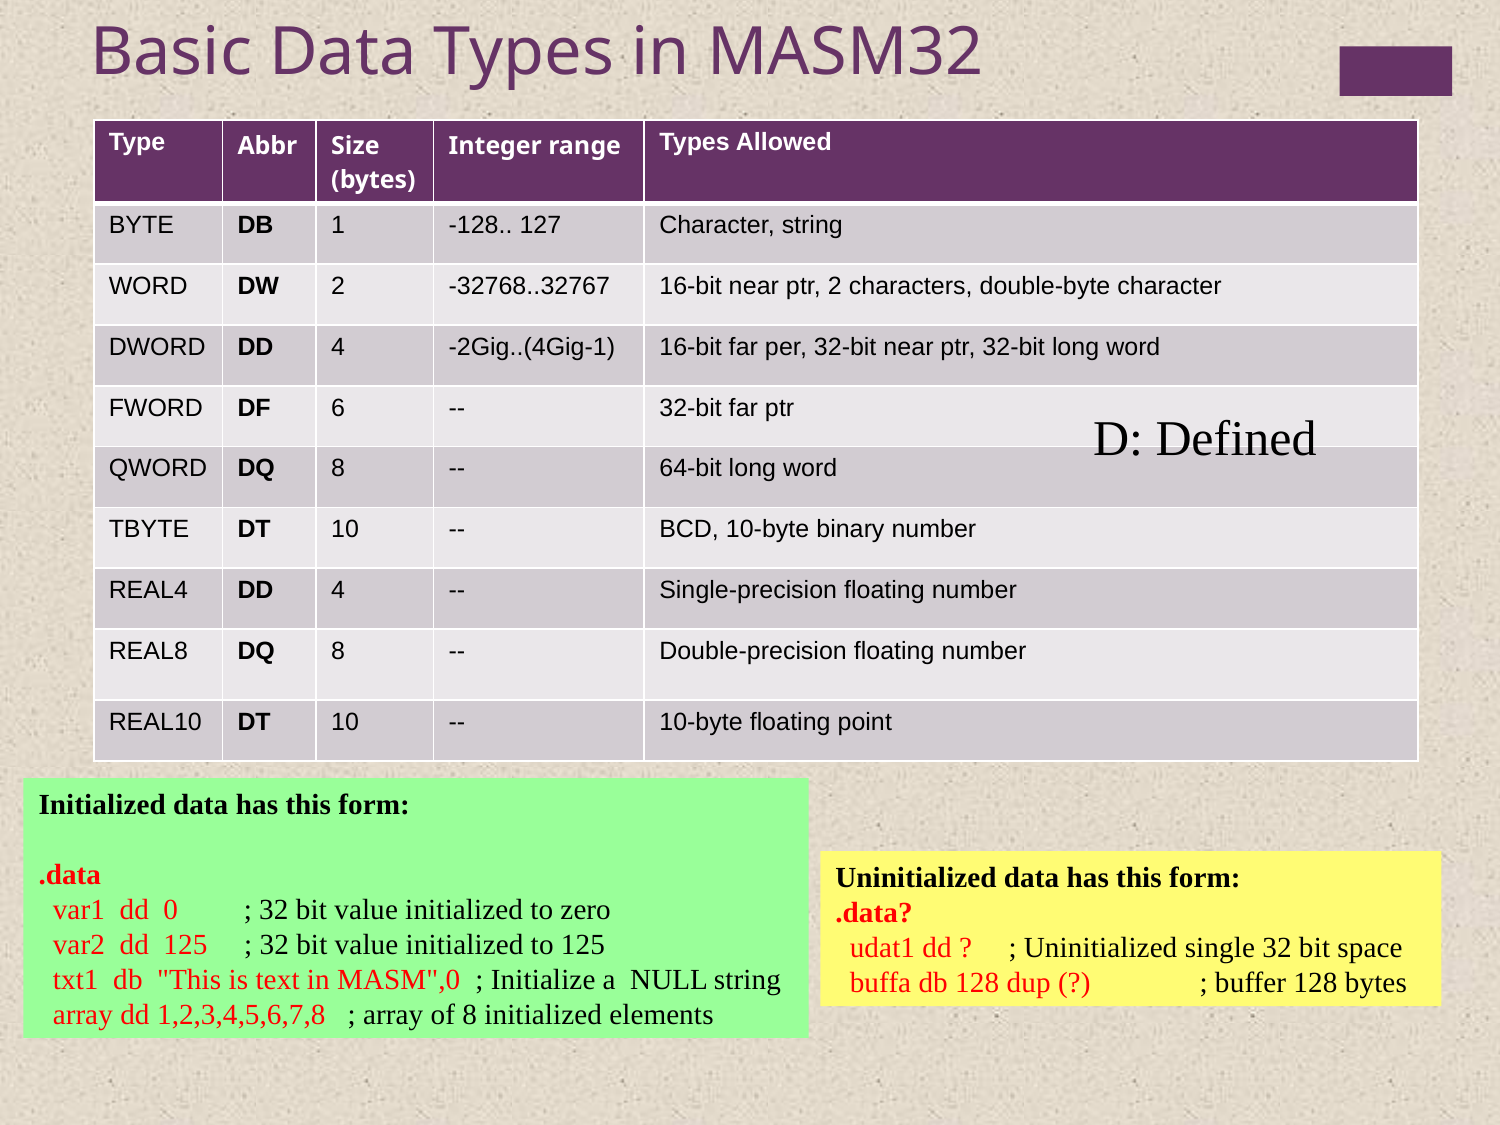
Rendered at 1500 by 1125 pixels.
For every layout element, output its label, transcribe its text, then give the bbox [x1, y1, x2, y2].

picture [0, 0, 1500, 1125]
table_header Abbr [223, 121, 315, 201]
table_cell -- [434, 508, 643, 567]
table_header Type [95, 121, 222, 201]
table_cell 8 [317, 630, 433, 699]
table_cell DD [223, 569, 315, 628]
table_cell DQ [223, 630, 315, 699]
table_cell -32768..32767 [434, 265, 643, 324]
table_cell DD [223, 326, 315, 385]
table_cell -- [434, 701, 643, 760]
table_cell -- [434, 569, 643, 628]
table_cell DW [223, 265, 315, 324]
table_cell DT [223, 508, 315, 567]
table_header Integer range [434, 121, 643, 201]
table_cell DT [223, 701, 315, 760]
table_cell DF [223, 387, 315, 446]
table_cell WORD [95, 265, 222, 324]
table_cell 10-byte floating point [645, 701, 1417, 760]
table_cell 1 [317, 206, 433, 263]
table_cell 2 [317, 265, 433, 324]
table_cell DB [223, 206, 315, 263]
text_box Initialized data has this form: .data var1 dd 0 ; 32 bit value initialized to zero var2 dd 125 ; 32 bit value initialized to 125 txt1 db "This is text in MASM",0 ; Initialize a NULL string array dd 1,2,3,4,5,6,7,8 ; array of 8 initialized elements [23, 778, 809, 1038]
table_cell -- [434, 630, 643, 699]
table_cell Double-precision floating number [645, 630, 1417, 699]
table_cell 64-bit long word [645, 447, 1417, 507]
table_cell 10 [317, 508, 433, 567]
table_cell 10 [317, 701, 433, 760]
table_cell 16-bit far per, 32-bit near ptr, 32-bit long word [645, 326, 1417, 385]
table_cell TBYTE [95, 508, 222, 567]
table_cell 4 [317, 326, 433, 385]
table_header Types Allowed [645, 121, 1417, 201]
table_cell 32-bit far ptr [645, 387, 1417, 446]
text_box Uninitialized data has this form: .data? udat1 dd ? ; Uninitialized single 32 bit space buffa db 128 dup (?) ; buffer 128 bytes [820, 851, 1442, 1007]
table_cell REAL8 [95, 630, 222, 699]
text_box D: Defined [1078, 398, 1418, 474]
table_cell BCD, 10-byte binary number [645, 508, 1417, 567]
table_cell REAL10 [95, 701, 222, 760]
table_cell Single-precision floating number [645, 569, 1417, 628]
table_cell -2Gig..(4Gig-1) [434, 326, 643, 385]
table_header Size (bytes) [317, 121, 433, 201]
table_cell Character, string [645, 206, 1417, 263]
table_cell 6 [317, 387, 433, 446]
table_cell -- [434, 447, 643, 507]
table_cell REAL4 [95, 569, 222, 628]
table_cell 16-bit near ptr, 2 characters, double-byte character [645, 265, 1417, 324]
table_cell 8 [317, 447, 433, 507]
title Basic Data Types in MASM32 [75, 0, 1465, 94]
table_cell FWORD [95, 387, 222, 446]
table_cell BYTE [95, 206, 222, 263]
table_cell QWORD [95, 447, 222, 507]
table_cell -128.. 127 [434, 206, 643, 263]
table_cell 4 [317, 569, 433, 628]
table_cell DWORD [95, 326, 222, 385]
table_cell DQ [223, 447, 315, 507]
table_cell -- [434, 387, 643, 446]
